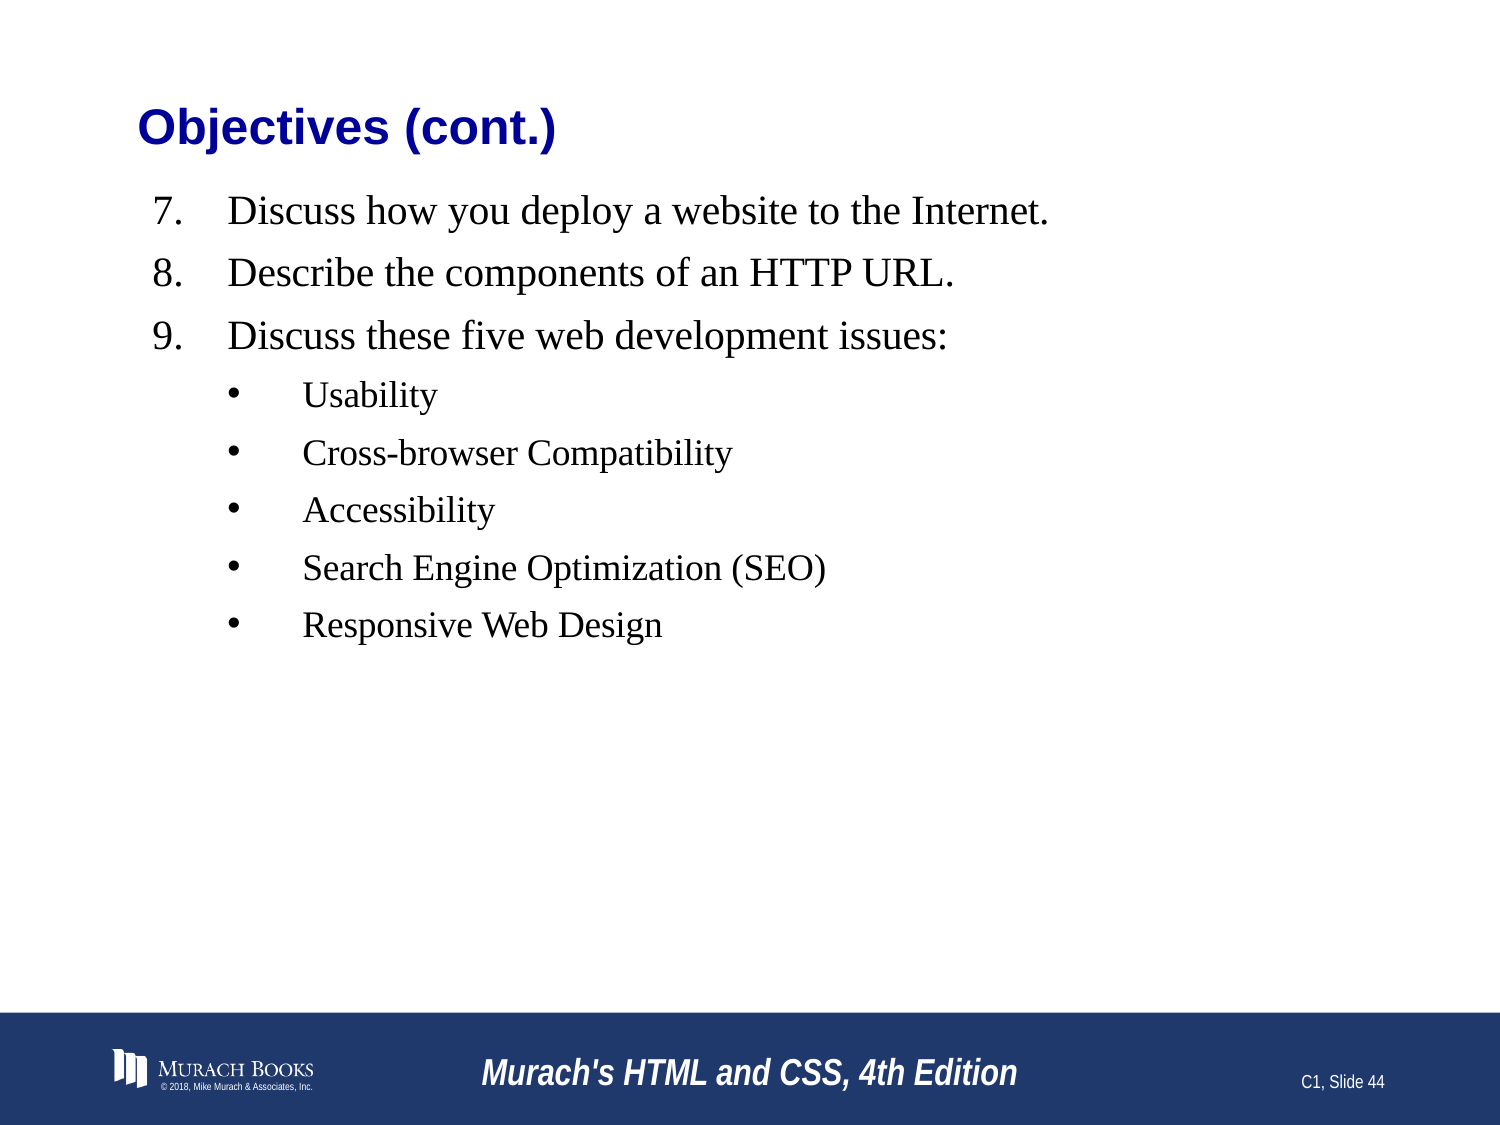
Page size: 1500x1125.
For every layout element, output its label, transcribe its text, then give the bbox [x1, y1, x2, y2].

footer © 2018, Mike Murach & Associates, Inc. [12, 1025, 463, 1100]
slide_number Murach's HTML and CSS, 4th Edition [463, 1025, 1050, 1100]
list Discuss how you deploy a website to the Internet. Describe the components of an HTTP URL. Discuss these five web development issues: Usability Cross-browser Compatibility Accessibility Search Engine Optimization (SEO) Responsive Web Design [137, 174, 1350, 975]
slide_number C1, Slide 44 [1087, 1025, 1400, 1100]
title Objectives (cont.) [137, 94, 1338, 156]
